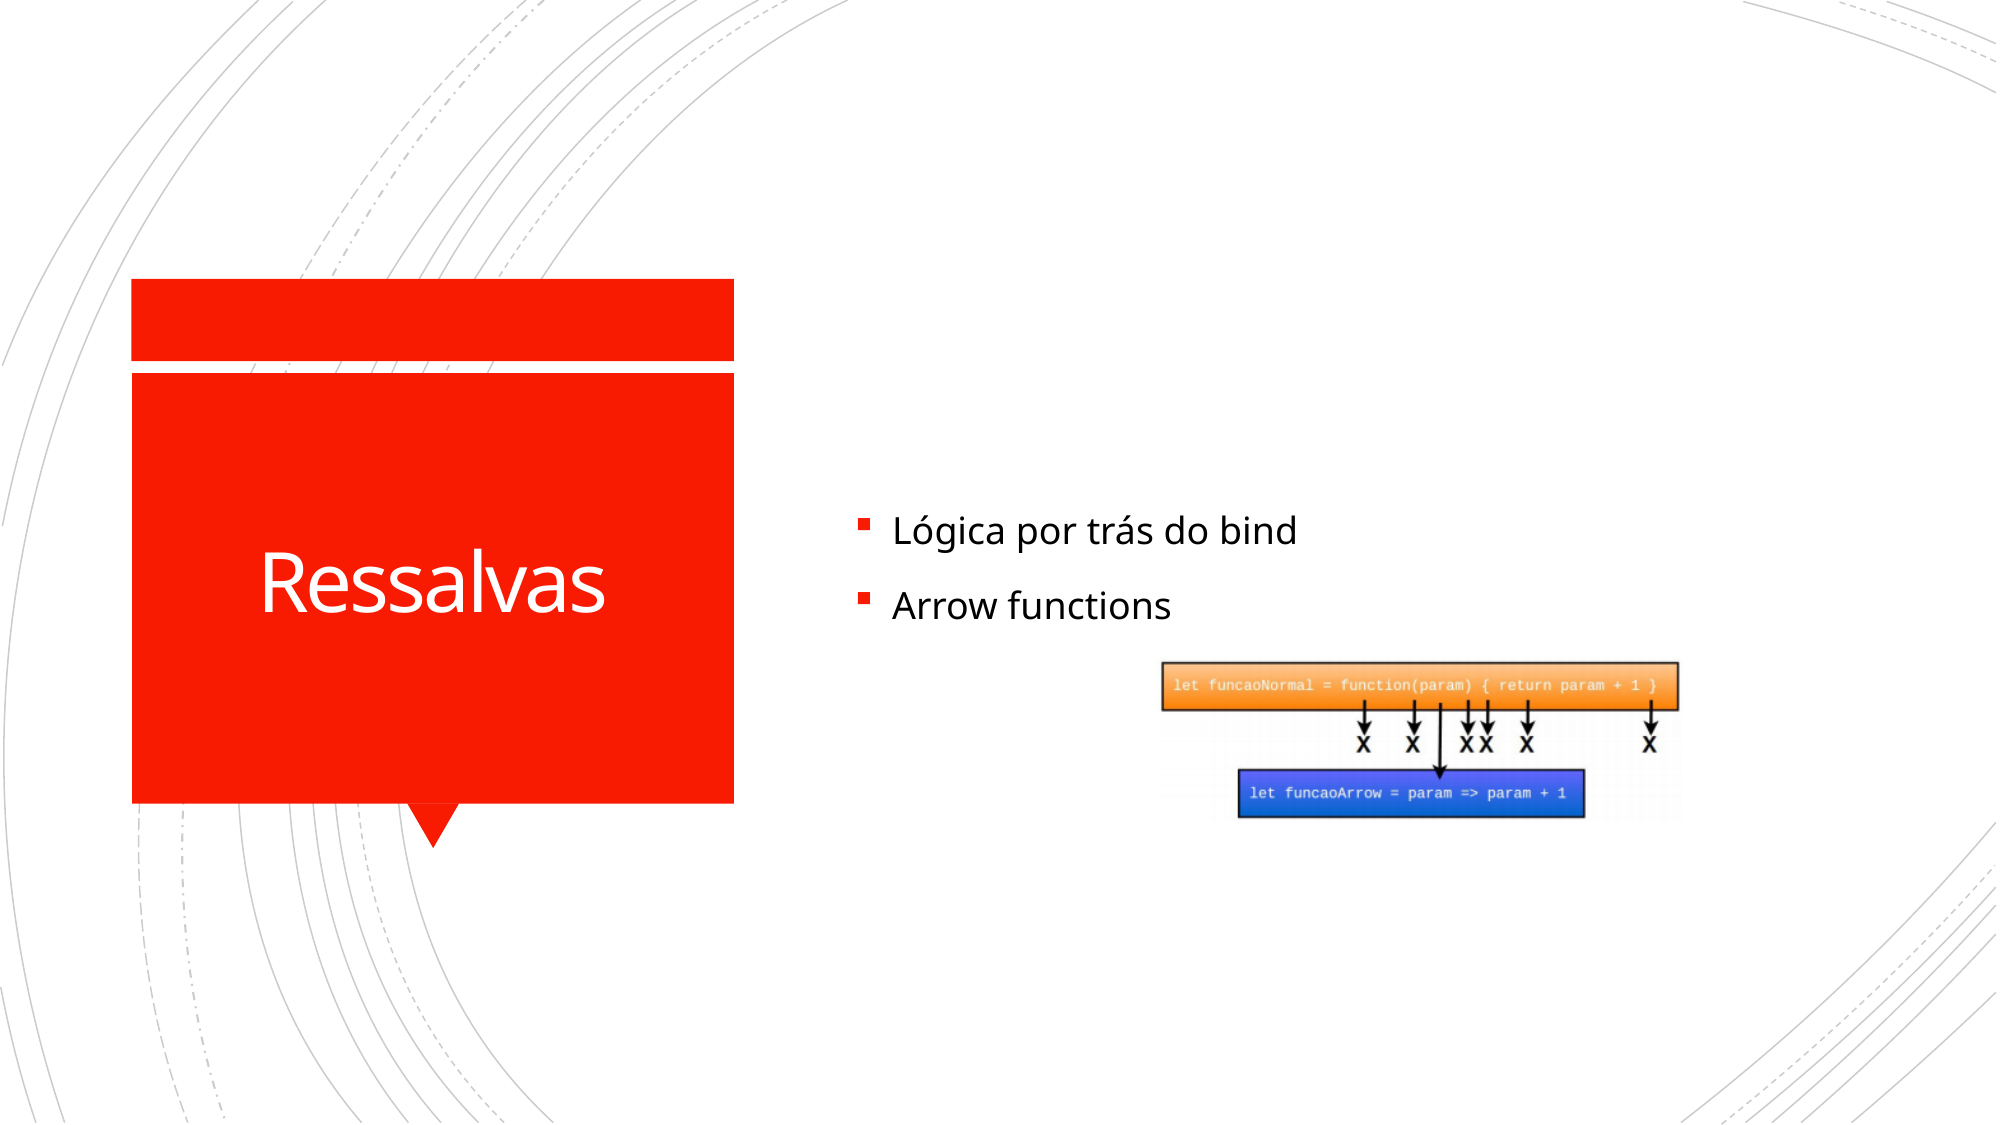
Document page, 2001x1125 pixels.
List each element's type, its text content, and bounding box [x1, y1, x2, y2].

list Lógica por trás do bind Arrow functions [839, 131, 1871, 993]
title Ressalvas [145, 385, 720, 789]
picture [1145, 657, 1723, 824]
